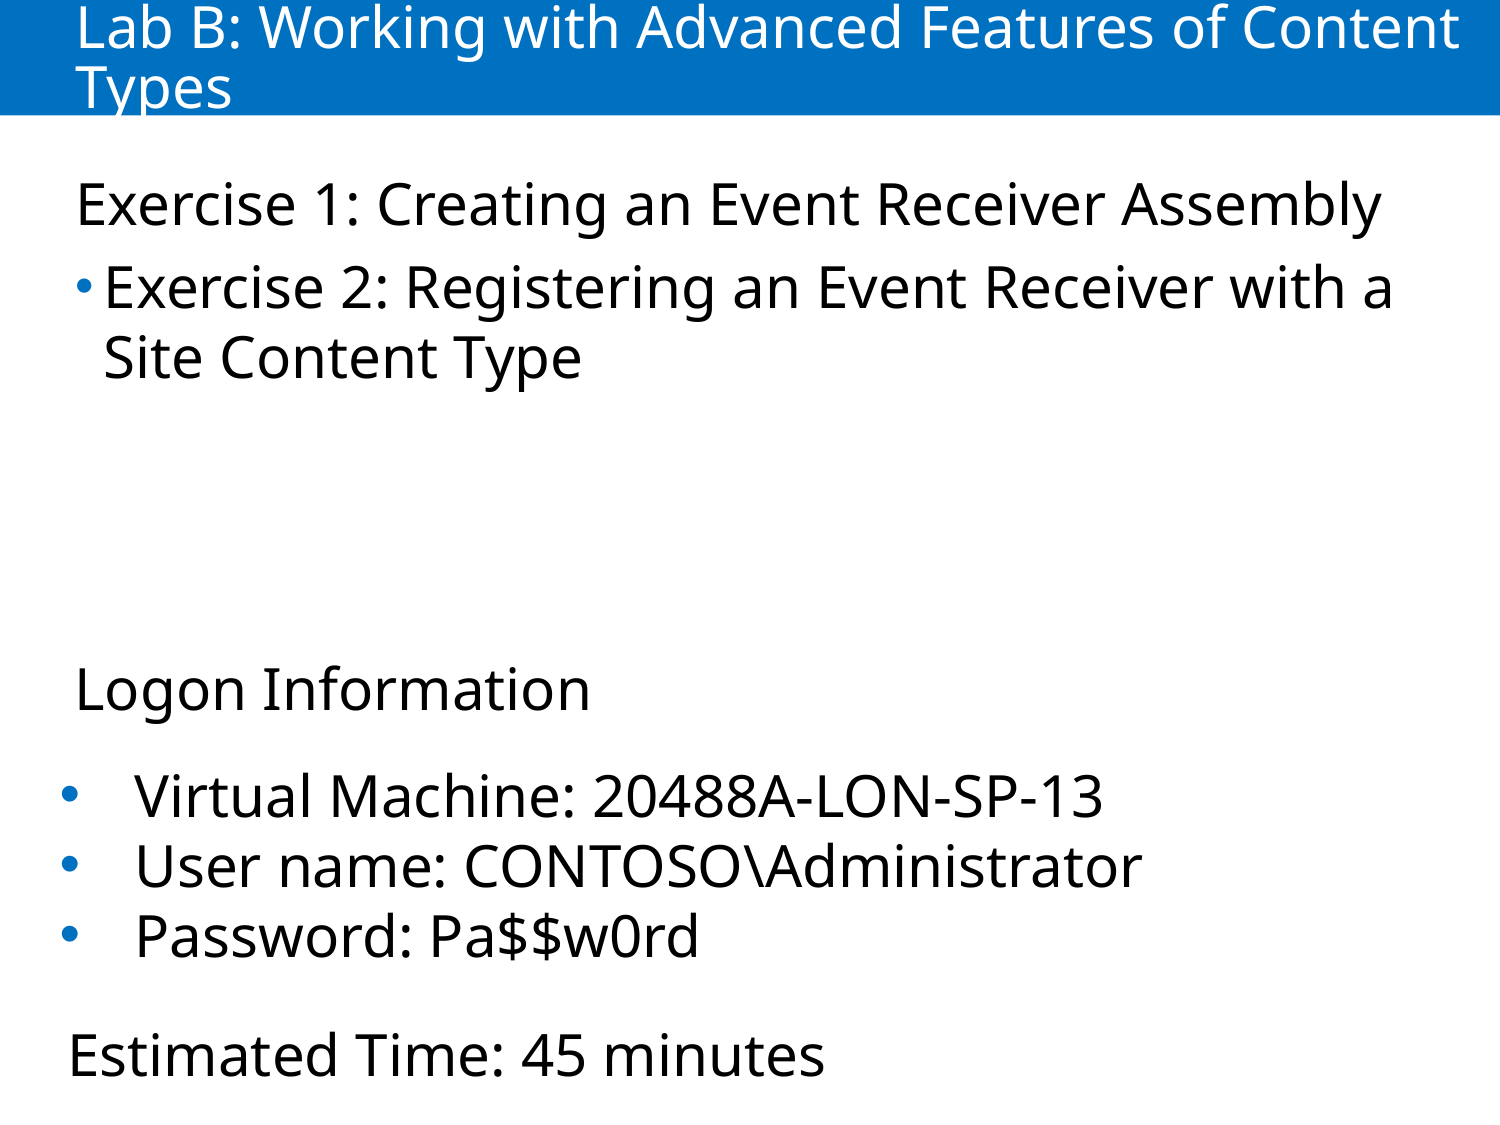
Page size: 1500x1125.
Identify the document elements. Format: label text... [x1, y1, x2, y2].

text_box Estimated Time: 45 minutes [52, 1011, 841, 1096]
text_box Logon Information [59, 645, 607, 730]
text_box Virtual Machine: 20488A-LON-SP-13 User name: CONTOSO\Administrator Password: Pa$$w0rd [44, 751, 1159, 977]
title Lab B: Working with Advanced Features of Content Types [75, 0, 1500, 122]
list Exercise 1: Creating an Event Receiver Assembly Exercise 2: Registering an Event Receiver with a Site Content Type [74, 167, 1408, 1013]
